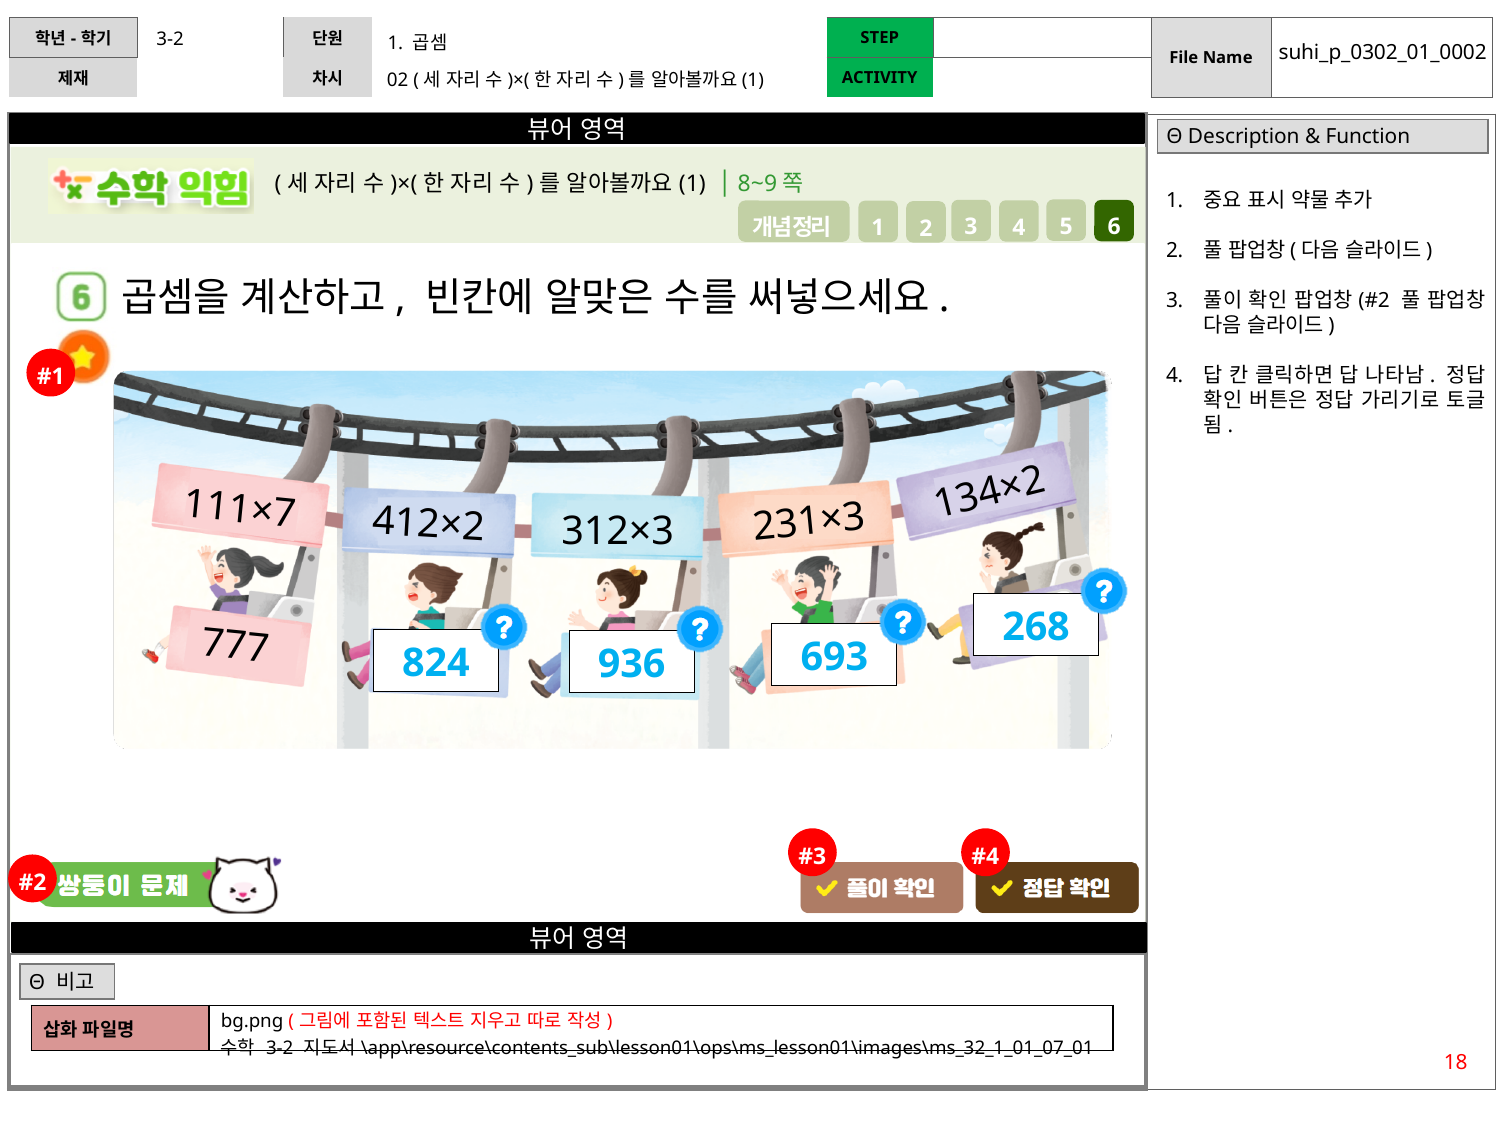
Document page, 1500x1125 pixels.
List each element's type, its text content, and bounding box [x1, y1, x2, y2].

text_box (세 자리 수)×(한 자리 수)를 알아볼까요(1) │ 8~9쪽 [259, 160, 1019, 204]
picture [798, 859, 965, 915]
table_header bg.png (그림에 포함된 텍스트 지우고 따로 작성) 수학 3-2 지도서\app\resource\contents_sub\lesson01\ops\ms_lesson01\images\ms_32_1_01_07_01 [210, 1006, 1112, 1050]
text_box #4 [959, 826, 1012, 862]
table_header Θ Description & Function [1158, 120, 1487, 152]
text_box #2 [6, 853, 25, 904]
picture [46, 326, 1135, 752]
text_box 중요 표시 약물 추가 풀 팝업창(다음 슬라이드) 풀이 확인 팝업창(#2 풀 팝업창 다음 슬라이드) 답 칸 클릭하면 답 나타남. 정답 확인 버튼은 정답 가리기로 토글 됨. [1151, 179, 1500, 544]
text_box 1. 곱셈 [372, 23, 828, 48]
picture [974, 859, 1141, 915]
text_box 3-2 [141, 18, 284, 55]
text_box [737, 190, 1135, 249]
text_box 곱셈을 계산하고, 빈칸에 알맞은 수를 써넣으세요. [106, 264, 1141, 327]
text_box #3 [785, 826, 839, 870]
picture [48, 158, 254, 214]
text_box suhi_p_0302_01_0002 [1263, 30, 1500, 71]
table_header 삽화 파일명 [32, 1006, 208, 1050]
text_box #1 [24, 348, 68, 399]
picture [51, 266, 110, 325]
text_box 02 (세 자리 수)×(한 자리 수)를 알아볼까요(1) [372, 60, 821, 96]
picture [29, 850, 289, 915]
